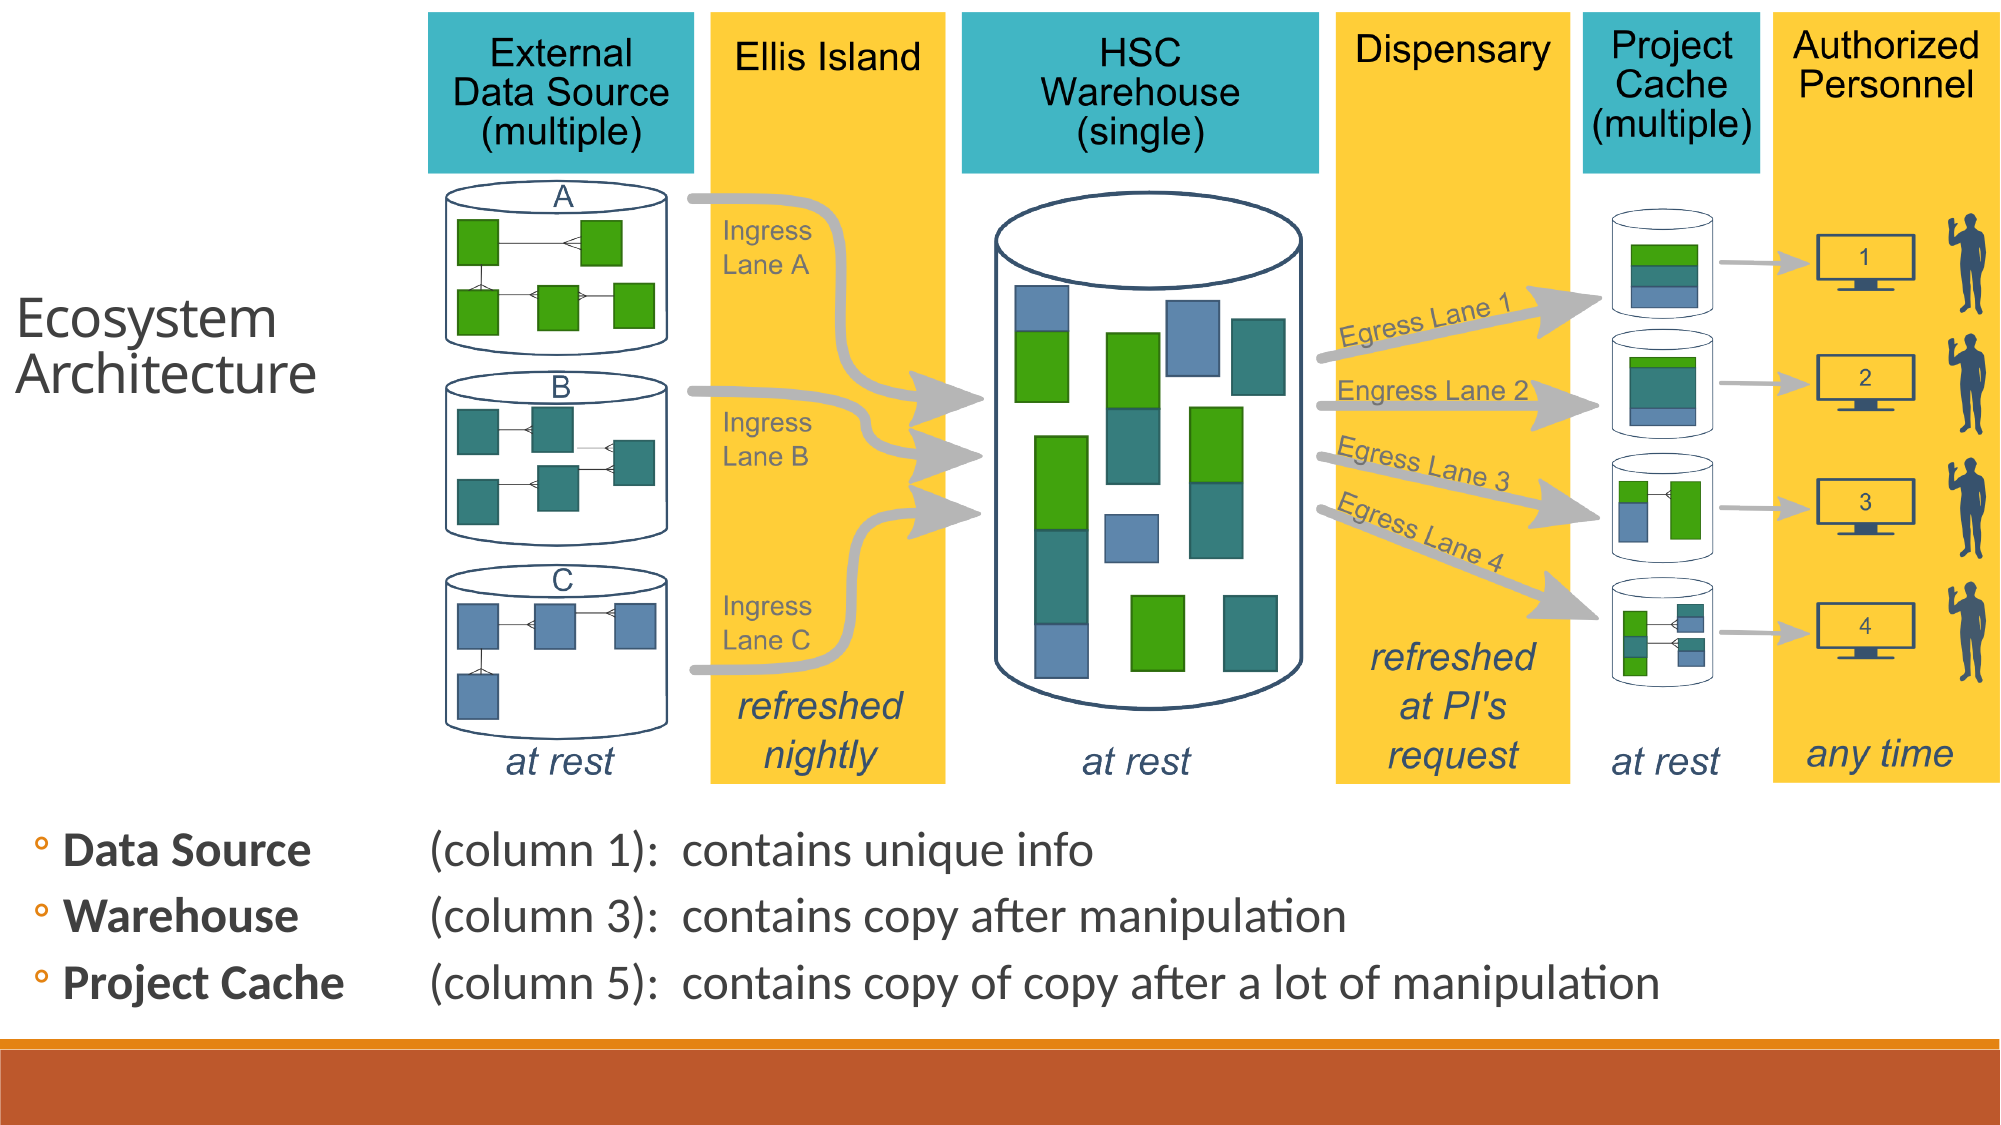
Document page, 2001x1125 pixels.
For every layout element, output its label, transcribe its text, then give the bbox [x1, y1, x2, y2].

title Ecosystem Architecture [0, 284, 424, 413]
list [427, 12, 2000, 785]
text_box Data Source (column 1): contains unique info Warehouse (column 3): contains copy after manipulation Project Cache (column 5): contains copy of copy after a lot of manipulation [0, 815, 1671, 1028]
